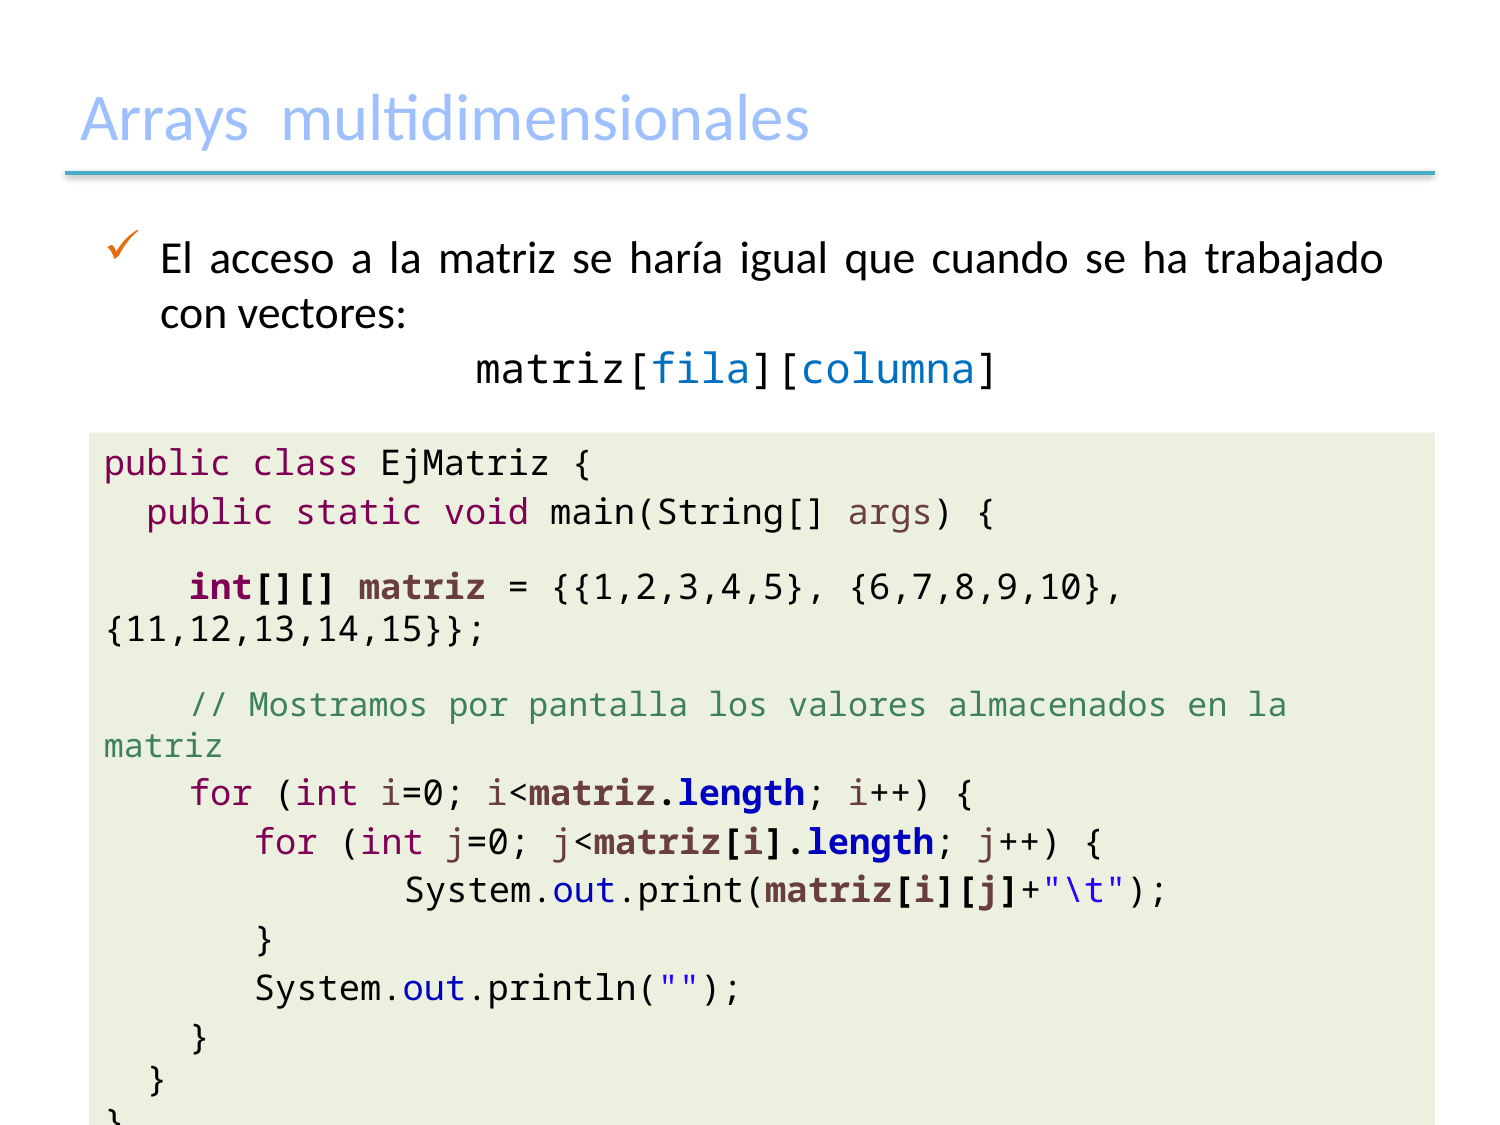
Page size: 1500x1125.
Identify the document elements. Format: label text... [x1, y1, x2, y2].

text_box public class EjMatriz { public static void main(String[] args) { int[][] matriz = {{1,2,3,4,5}, {6,7,8,9,10}, {11,12,13,14,15}}; // Mostramos por pantalla los valores almacenados en la matriz for (int i=0; i<matriz.length; i++) { for (int j=0; j<matriz[i].length; j++) { System.out.print(matriz[i][j]+"\t"); } System.out.println(""); } } } [89, 432, 1435, 1125]
text_box El acceso a la matriz se haría igual que cuando se ha trabajado con vectores: matriz[fila][columna] [89, 219, 1401, 400]
title Arrays multidimensionales [64, 54, 1437, 171]
